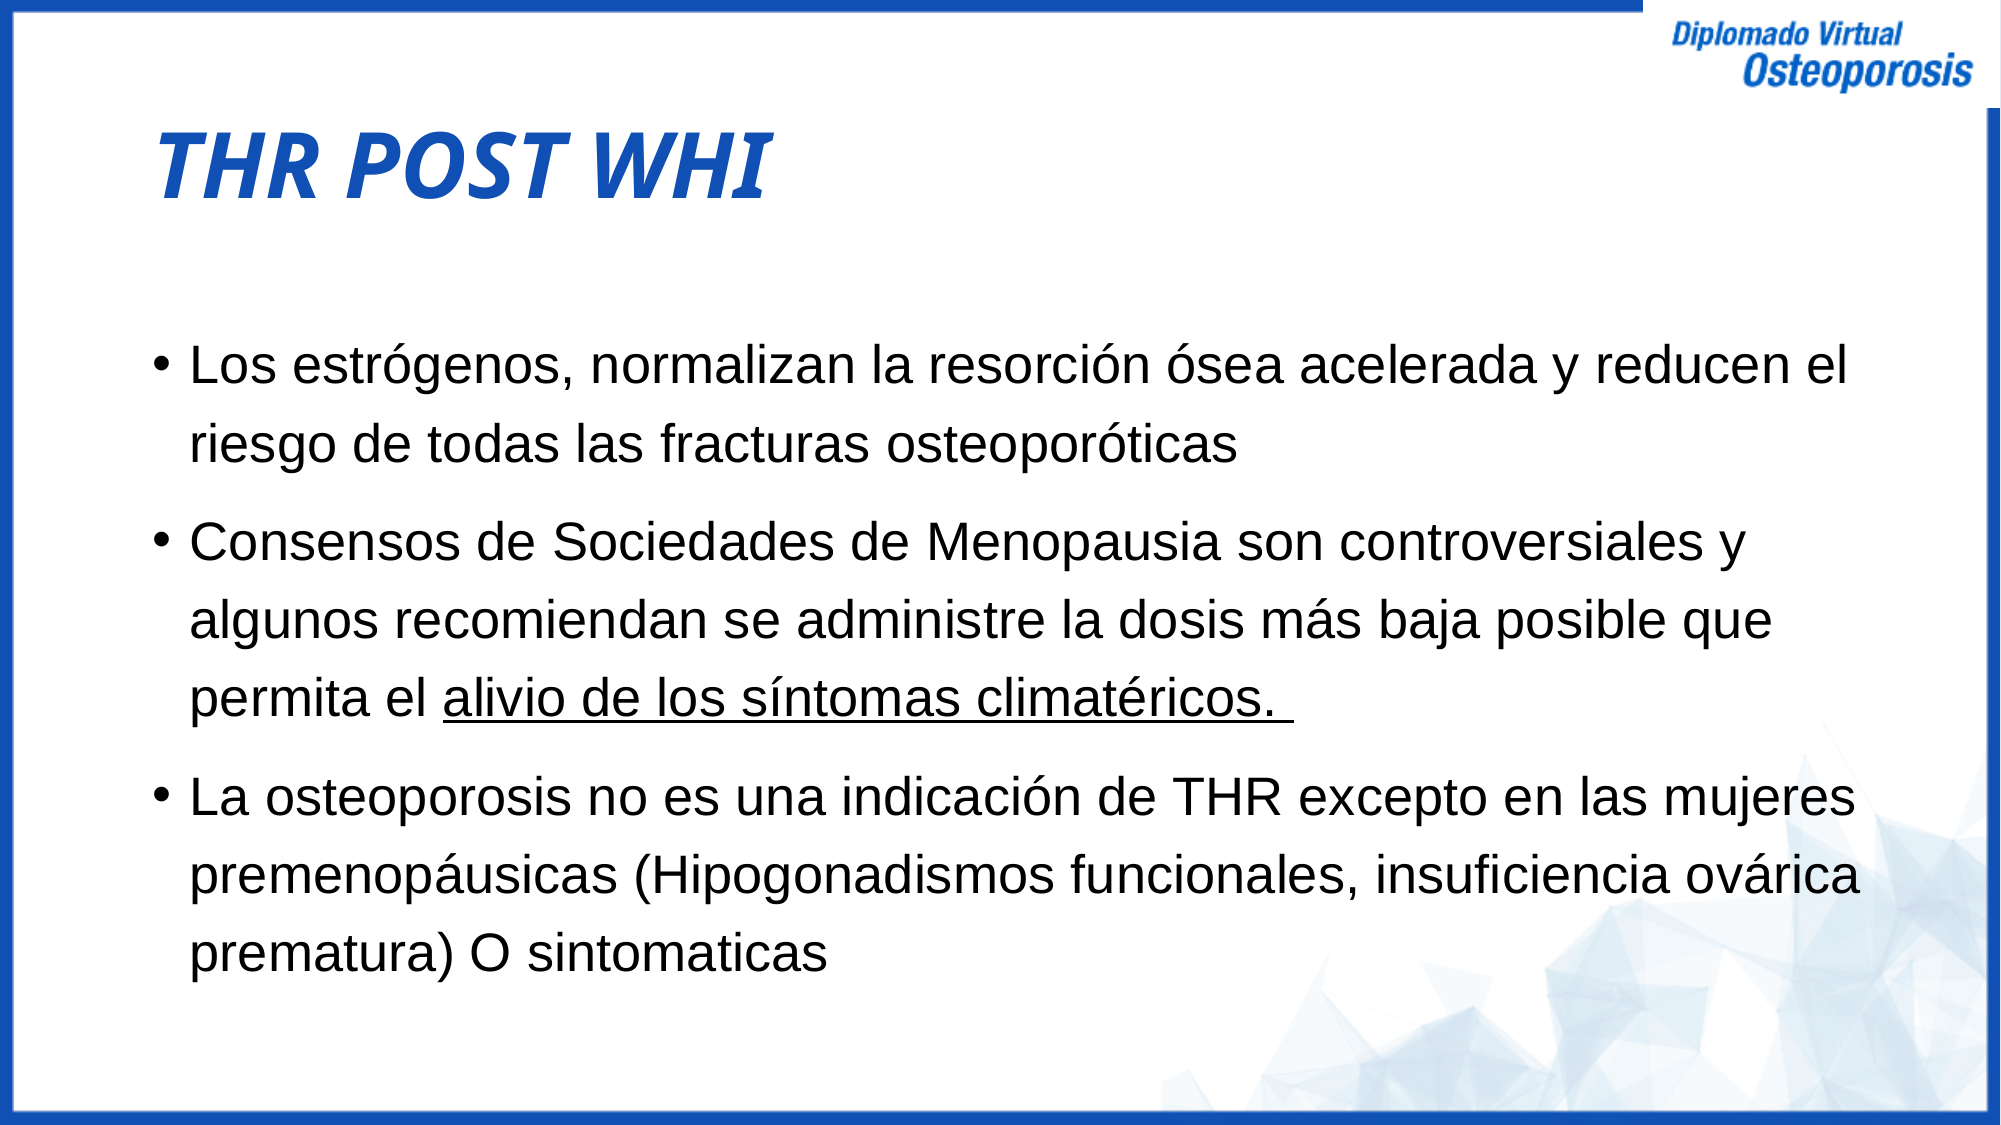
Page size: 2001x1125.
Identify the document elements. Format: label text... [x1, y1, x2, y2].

text_box Los estrógenos, normalizan la resorción ósea acelerada y reducen el riesgo de todas las fracturas osteoporóticas Consensos de Sociedades de Menopausia son controversiales y algunos recomiendan se administre la dosis más baja posible que permita el alivio de los síntomas climatéricos. La osteoporosis no es una indicación de THR excepto en las mujeres premenopáusicas (Hipogonadismos funcionales, insuficiencia ovárica prematura) O sintomaticas [137, 309, 1953, 990]
title THR POST WHI [137, 59, 1863, 278]
picture [0, 0, 2001, 1125]
